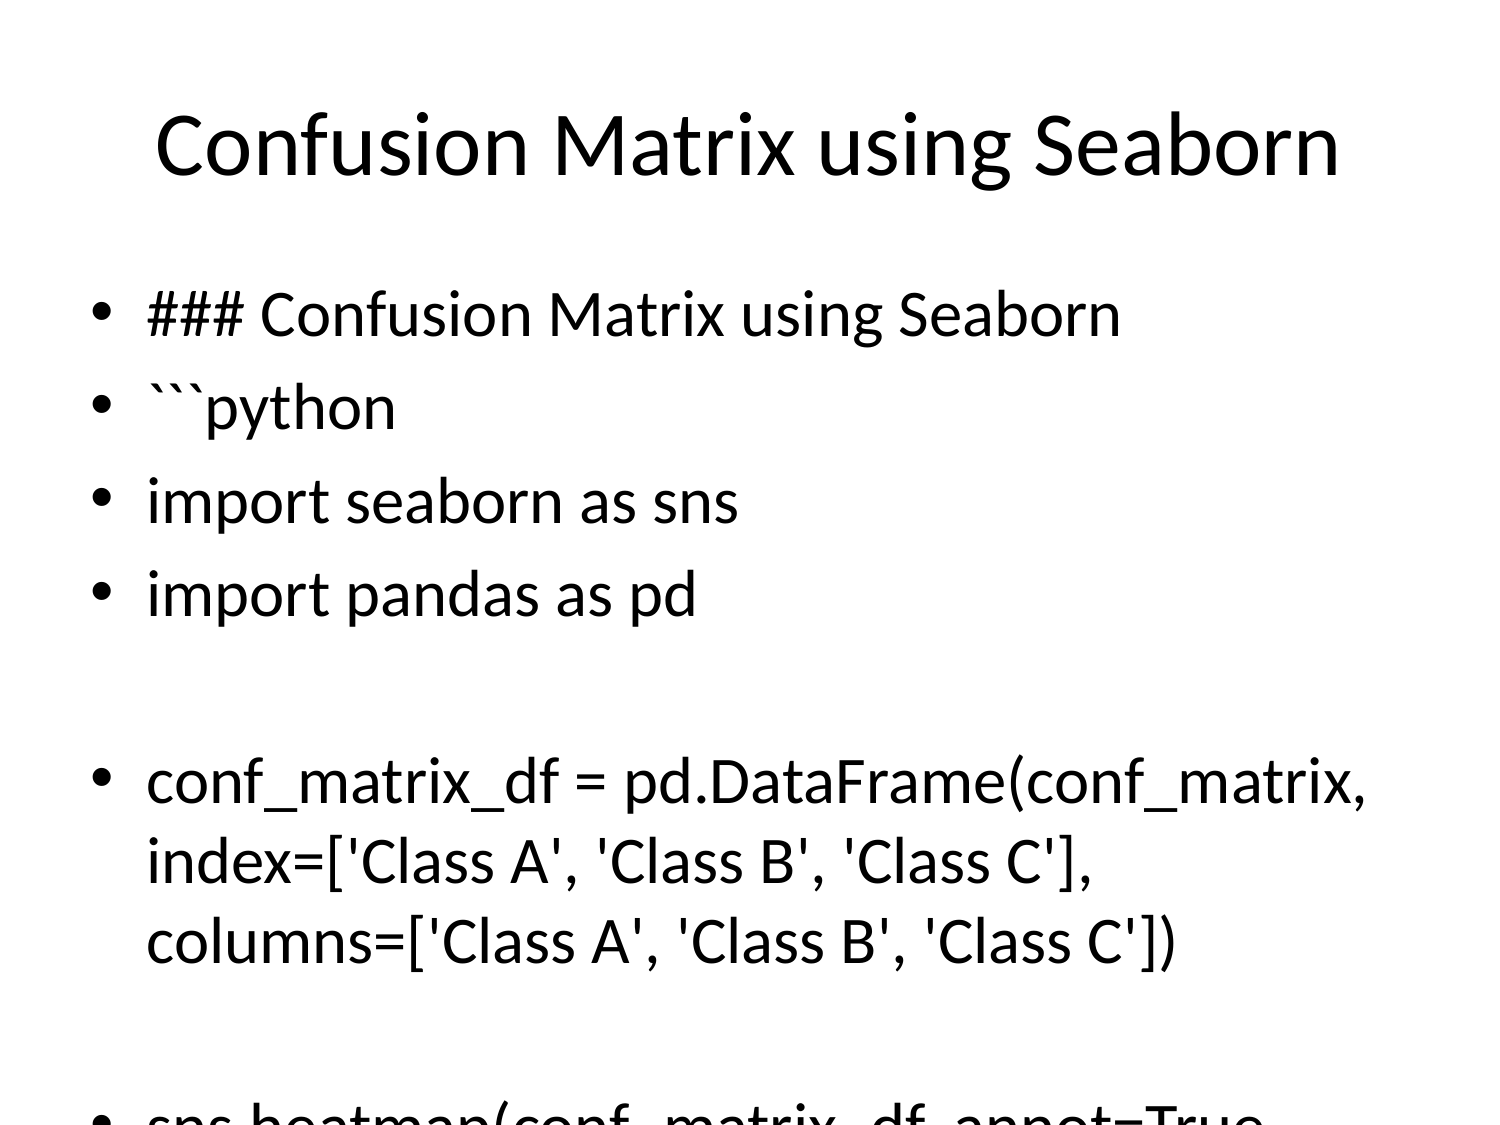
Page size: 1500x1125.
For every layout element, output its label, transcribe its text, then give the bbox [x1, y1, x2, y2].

title Confusion Matrix using Seaborn [75, 45, 1425, 233]
list ### Confusion Matrix using Seaborn ```python import seaborn as sns import pandas as pd conf_matrix_df = pd.DataFrame(conf_matrix, index=['Class A', 'Class B', 'Class C'], columns=['Class A', 'Class B', 'Class C']) sns.heatmap(conf_matrix_df, annot=True, cmap='Blues', fmt='d') plt.xlabel('Predicted Labels') plt.ylabel('Actual Labels') plt.title('Confusion Matrix Heatmap') plt.show() ``` [75, 262, 1425, 1005]
